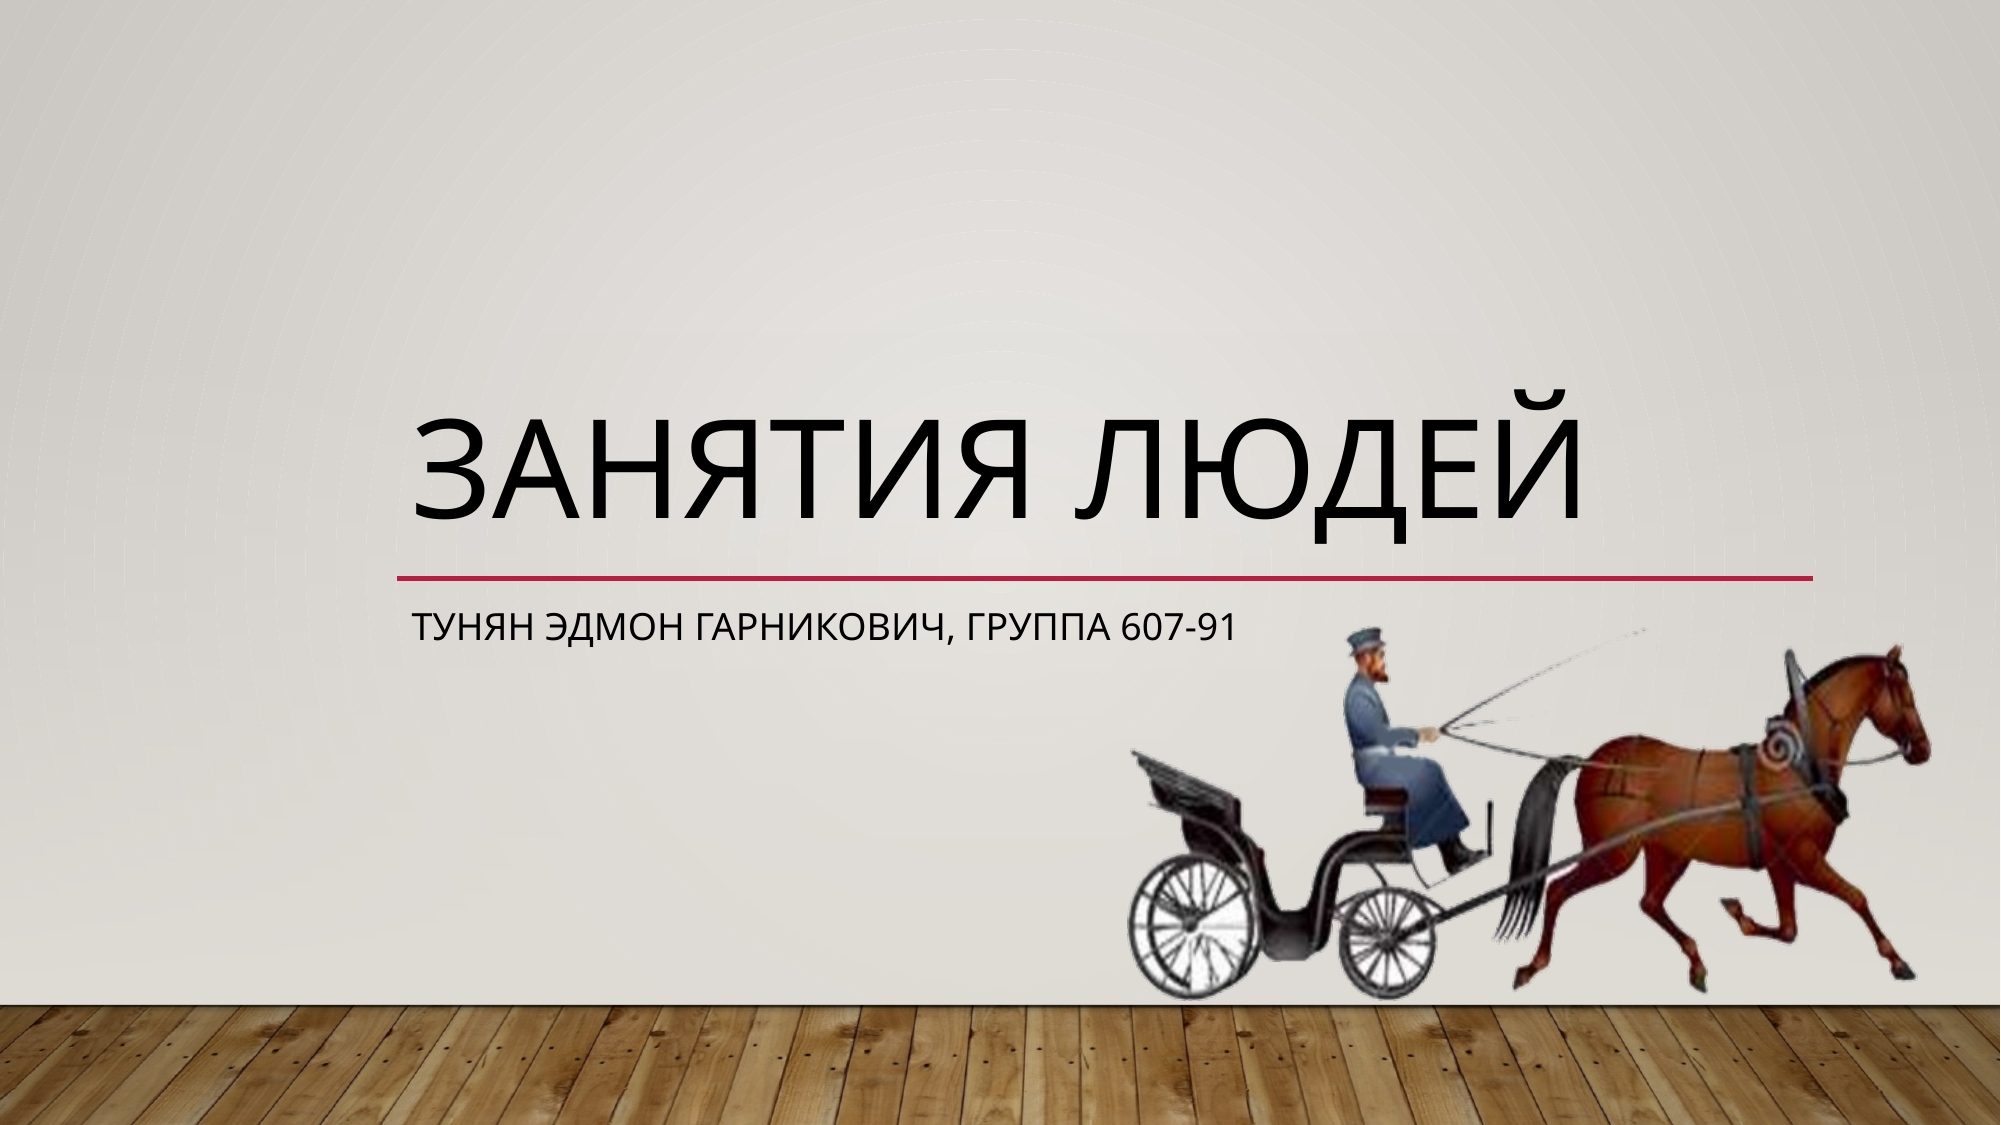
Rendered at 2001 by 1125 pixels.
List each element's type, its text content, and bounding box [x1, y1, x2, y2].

subtitle Тунян эдмон гарникович, группа 607-91 [396, 579, 1814, 740]
picture [0, 619, 2000, 1125]
title Занятия людей [396, 131, 1814, 549]
